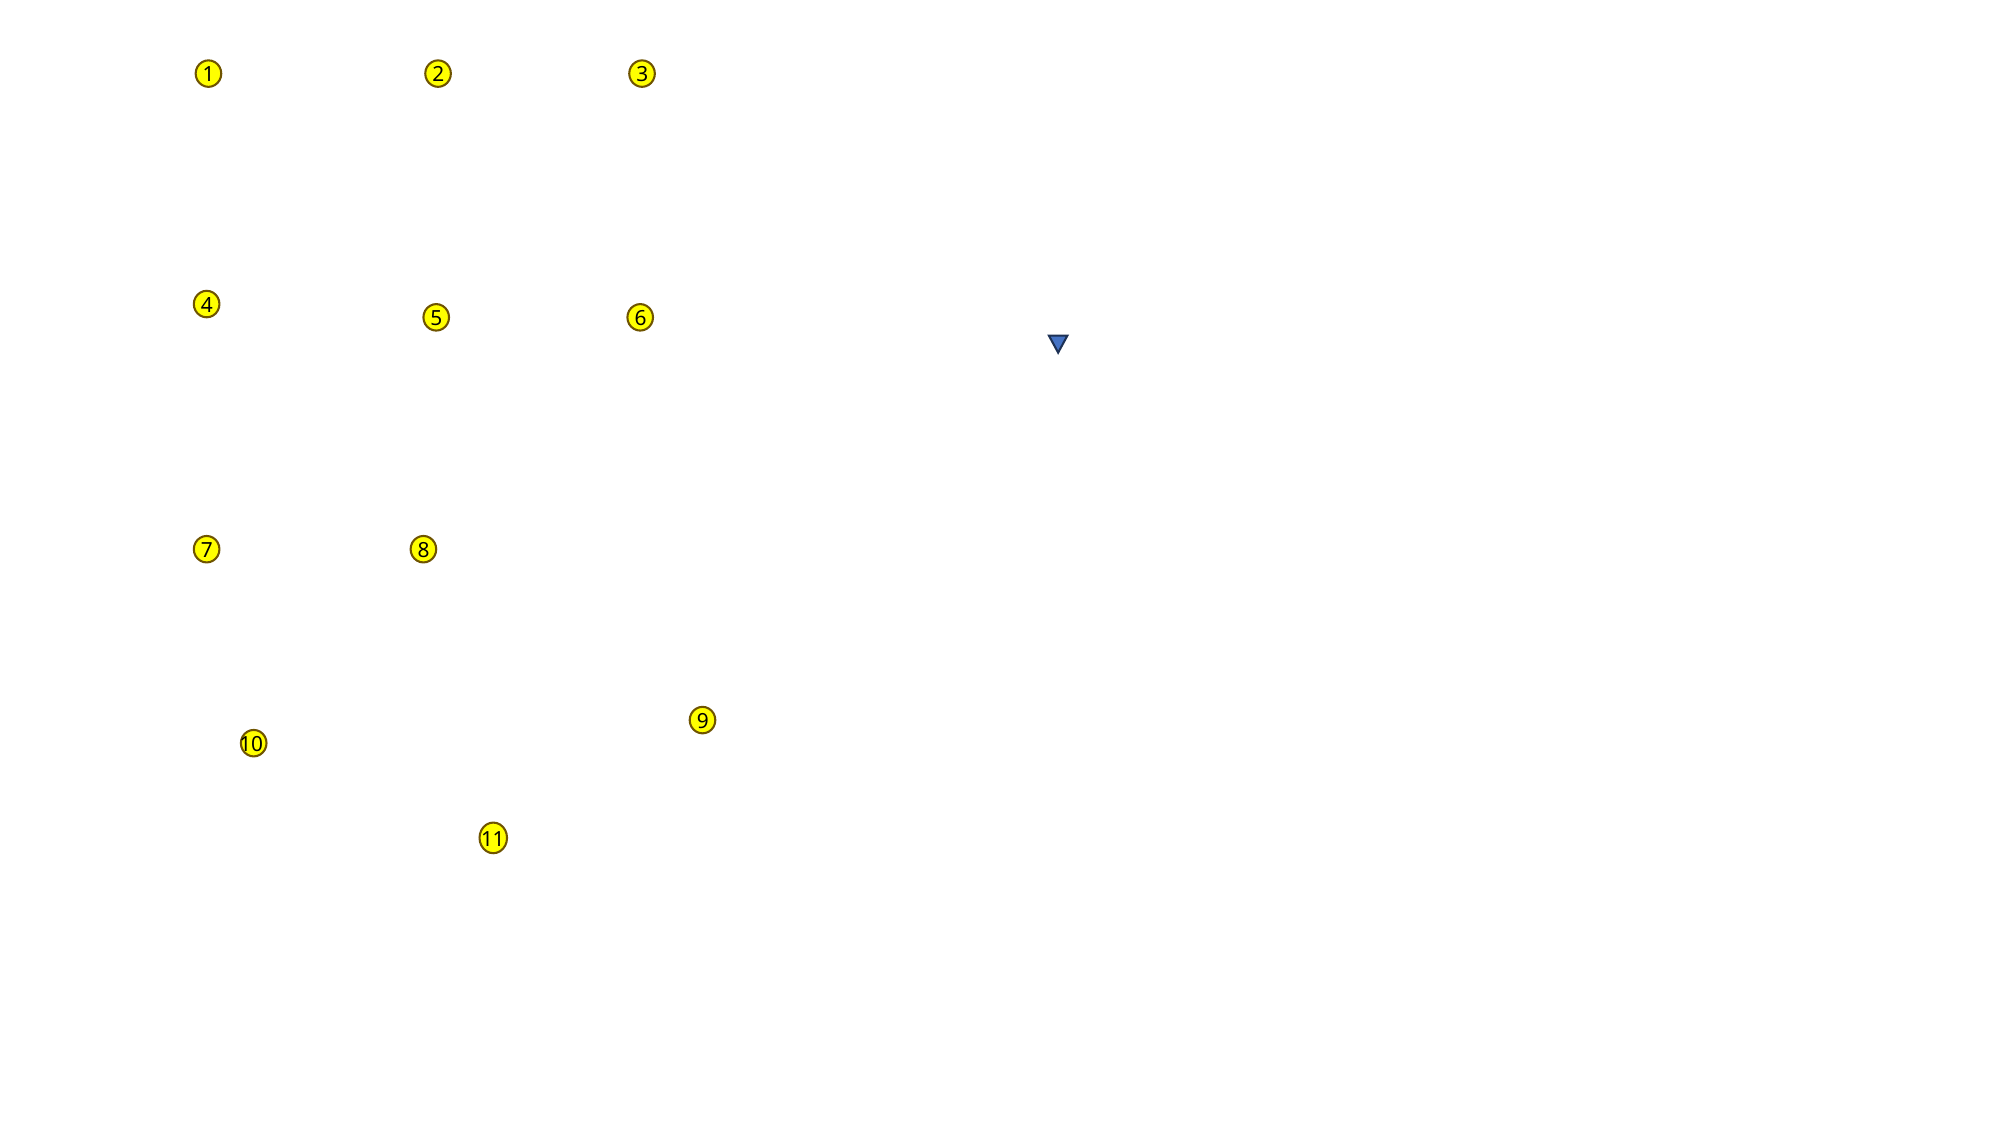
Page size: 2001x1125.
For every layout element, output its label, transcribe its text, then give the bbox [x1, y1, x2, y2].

text_box 5 [422, 303, 451, 332]
text_box 10 [224, 722, 290, 763]
text_box 9 [688, 705, 717, 735]
text_box 2 [424, 59, 452, 88]
text_box 3 [628, 59, 656, 88]
text_box 8 [409, 534, 438, 564]
text_box [1047, 334, 1070, 355]
text_box 11 [466, 817, 521, 858]
text_box 1 [194, 59, 223, 88]
text_box 4 [192, 289, 221, 319]
text_box 7 [192, 534, 221, 564]
text_box 6 [626, 303, 655, 332]
